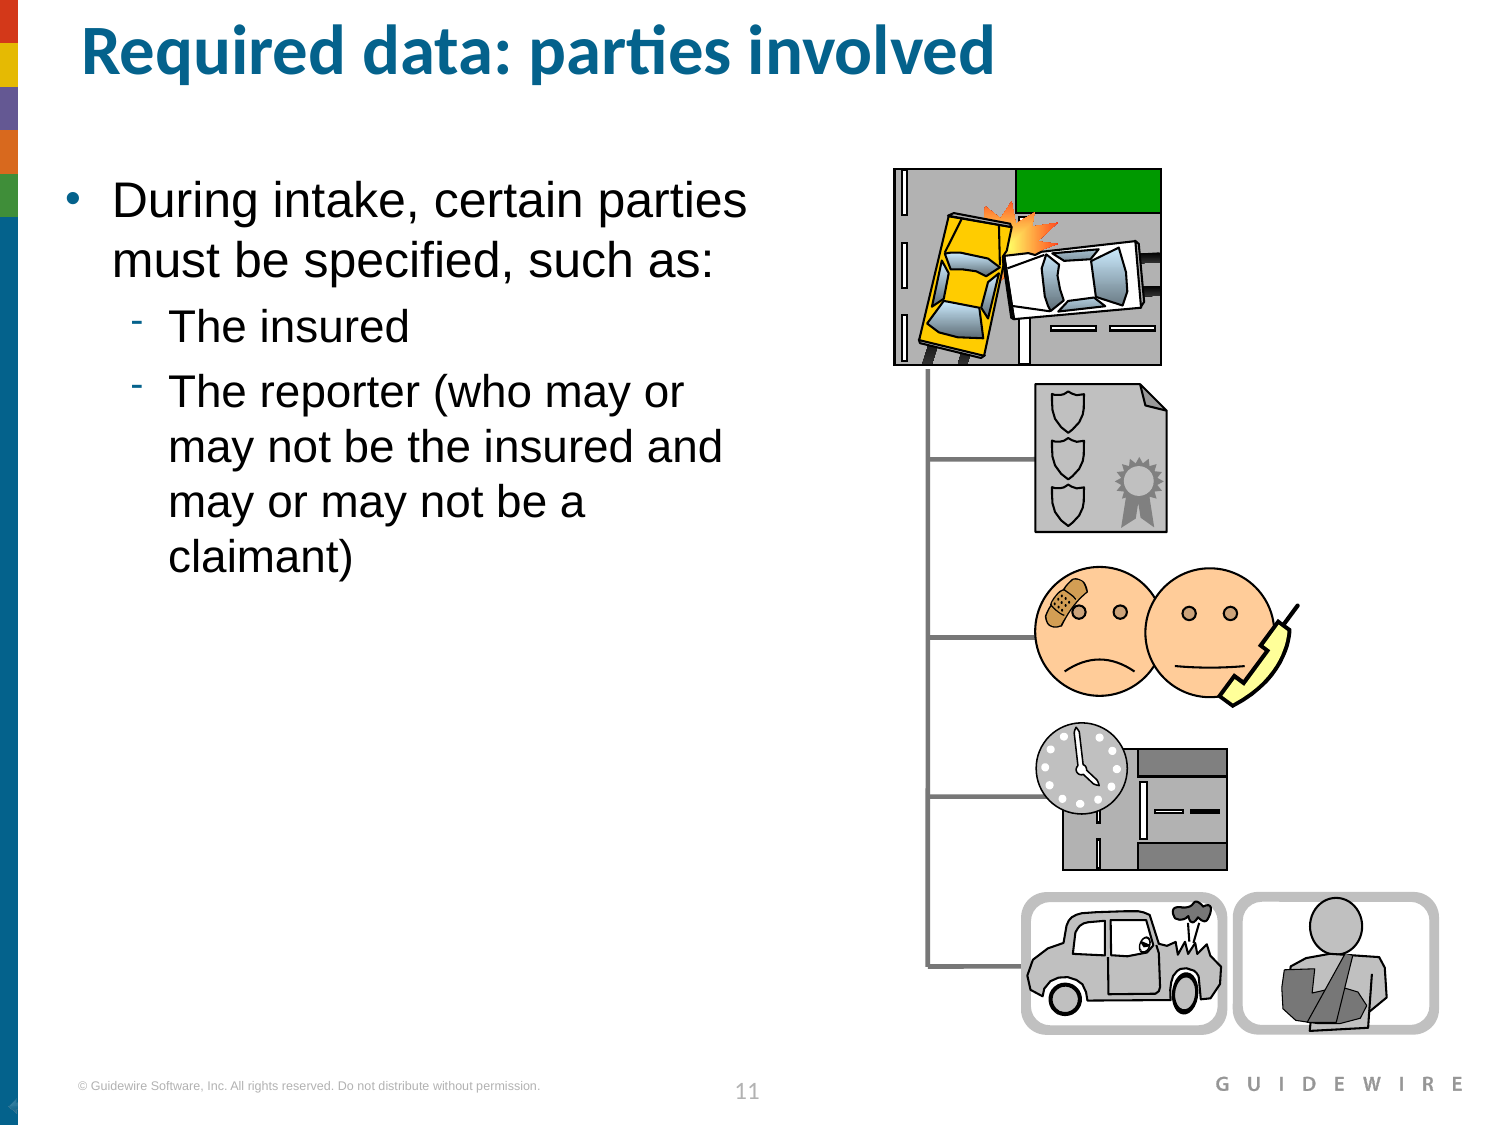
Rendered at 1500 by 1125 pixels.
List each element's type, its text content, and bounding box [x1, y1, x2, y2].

picture [0, 0, 18, 216]
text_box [894, 168, 1161, 365]
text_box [1035, 722, 1228, 871]
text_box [1035, 383, 1167, 533]
list During intake, certain parties must be specified, such as: The insured The reporter (who may or may not be the insured and may or may not be a claimant) [65, 167, 753, 1038]
picture [1215, 1073, 1480, 1096]
picture [10, 1101, 18, 1111]
title Required data: parties involved [81, 19, 1446, 142]
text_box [1234, 894, 1437, 1033]
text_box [1023, 894, 1226, 1033]
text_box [1034, 566, 1300, 709]
